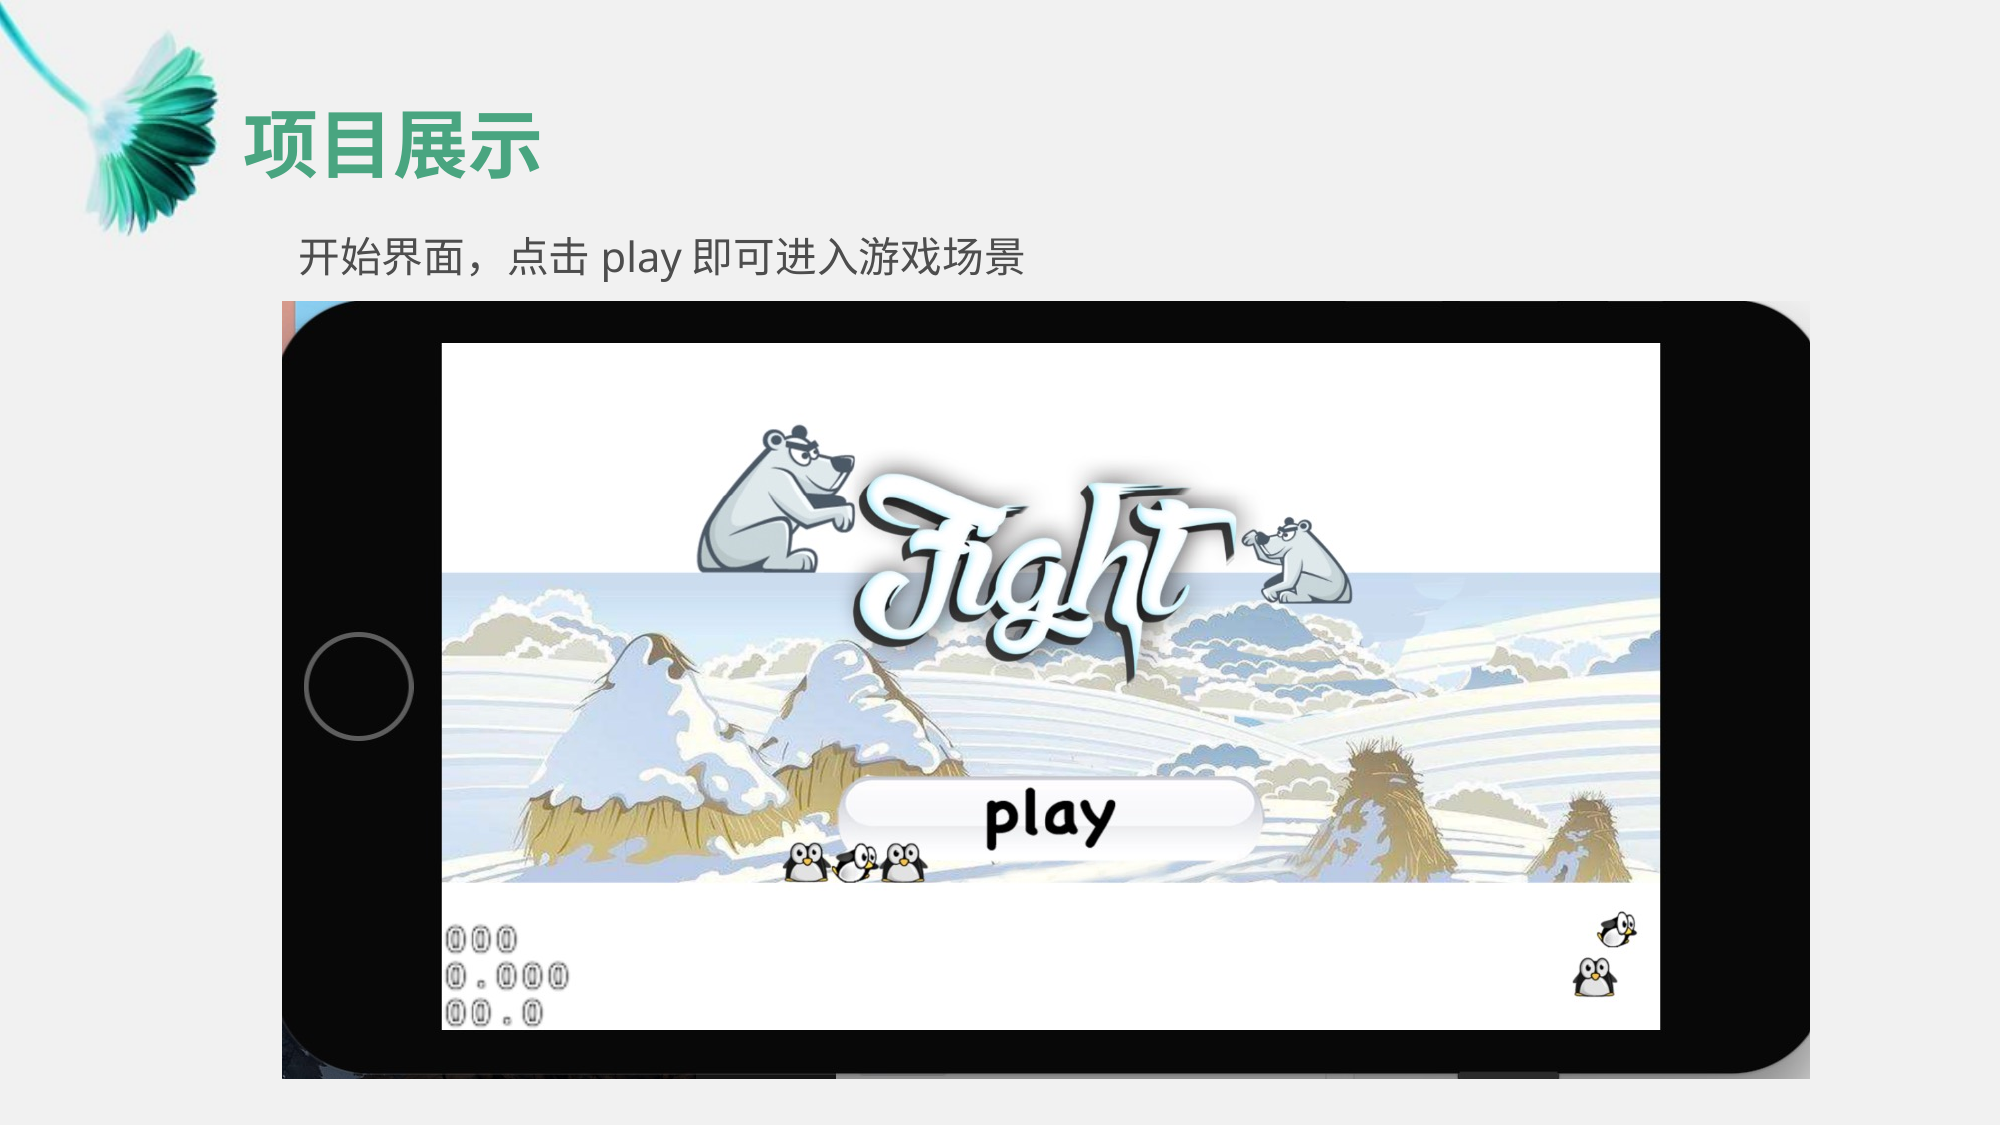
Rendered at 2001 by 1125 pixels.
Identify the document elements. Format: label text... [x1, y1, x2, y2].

picture [0, 0, 2000, 1125]
text_box 开始界面，点击play即可进入游戏场景 [298, 231, 1675, 281]
title 项目展示 [228, 65, 1864, 231]
